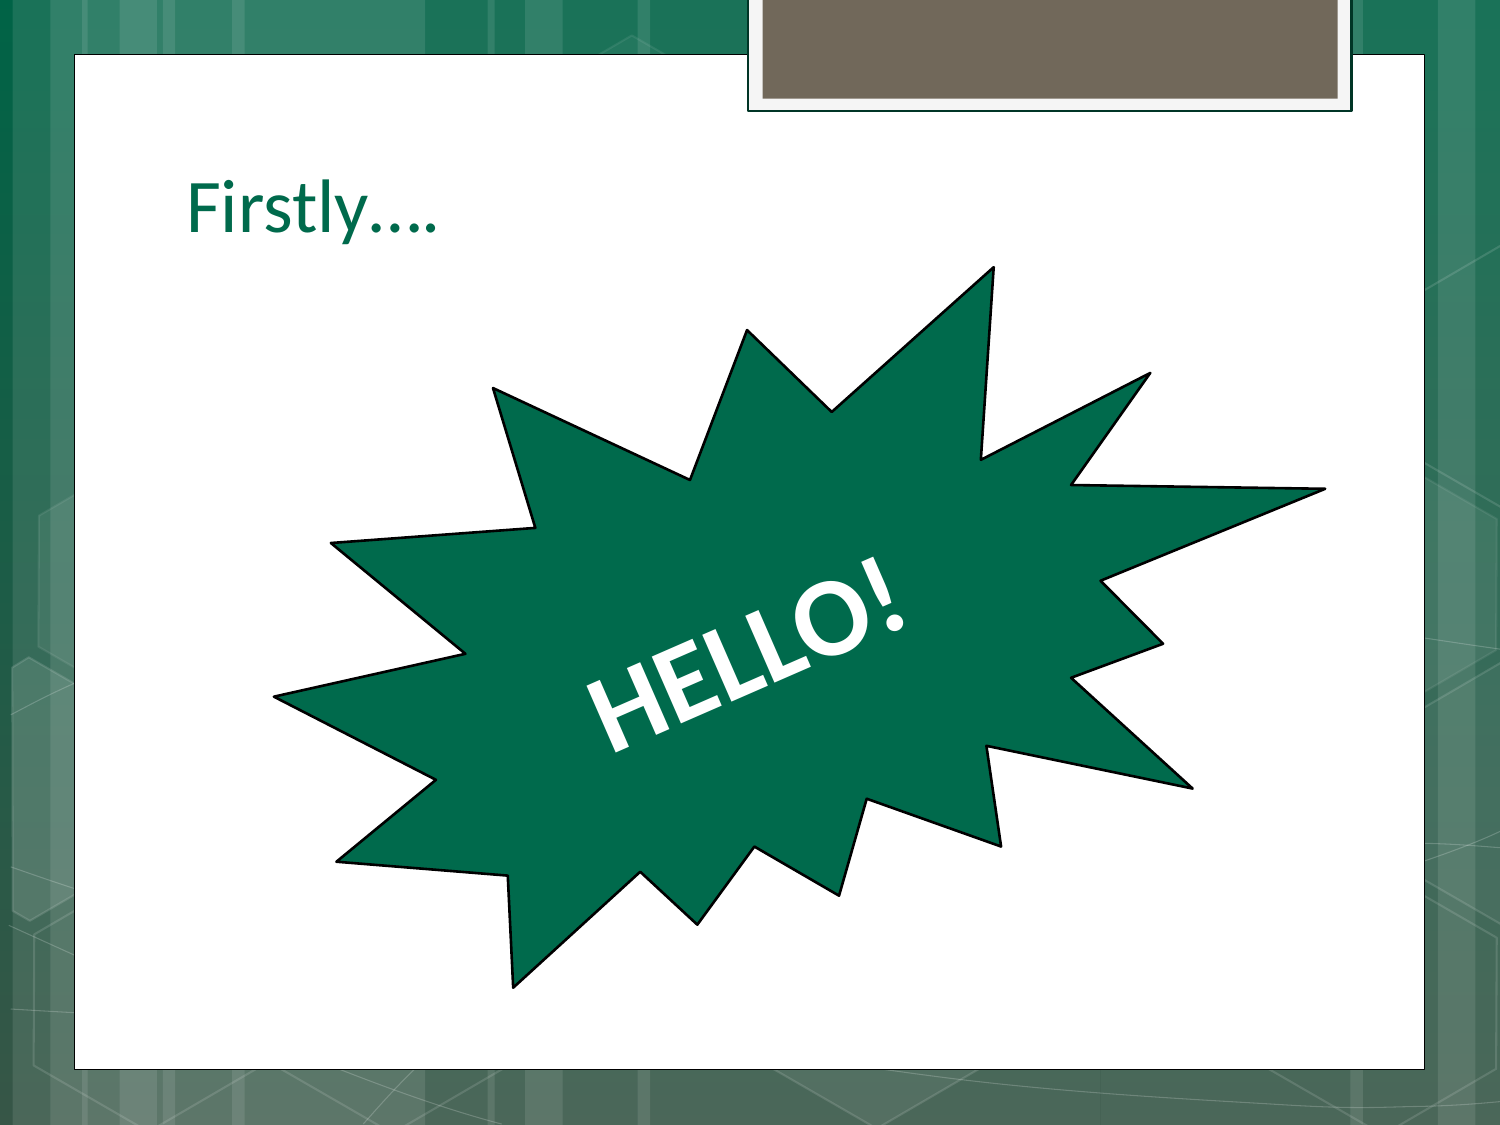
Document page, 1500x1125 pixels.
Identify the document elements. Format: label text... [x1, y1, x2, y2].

text_box HELLO! [549, 458, 1050, 789]
title Firstly…. [171, 149, 1324, 256]
text_box [272, 265, 1327, 989]
